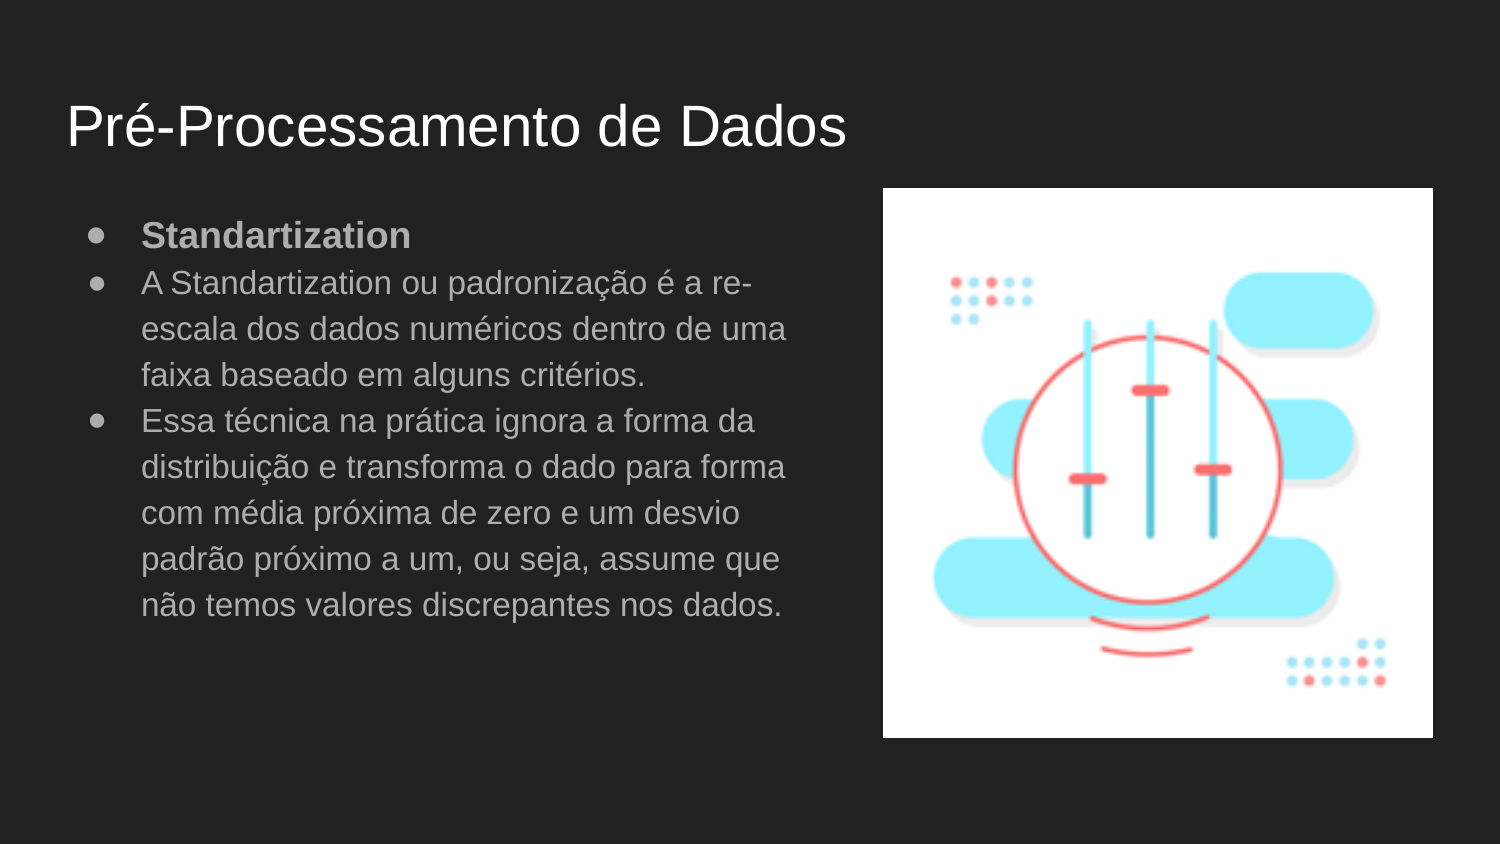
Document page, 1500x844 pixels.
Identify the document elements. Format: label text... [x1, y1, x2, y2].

title Pré-Processamento de Dados [51, 72, 1449, 167]
list Standartization A Standartization ou padronização é a re-escala dos dados numéricos dentro de uma faixa baseado em alguns critérios. Essa técnica na prática ignora a forma da distribuição e transforma o dado para forma com média próxima de zero e um desvio padrão próximo a um, ou seja, assume que não temos valores discrepantes nos dados. [51, 189, 817, 805]
picture [883, 188, 1433, 738]
